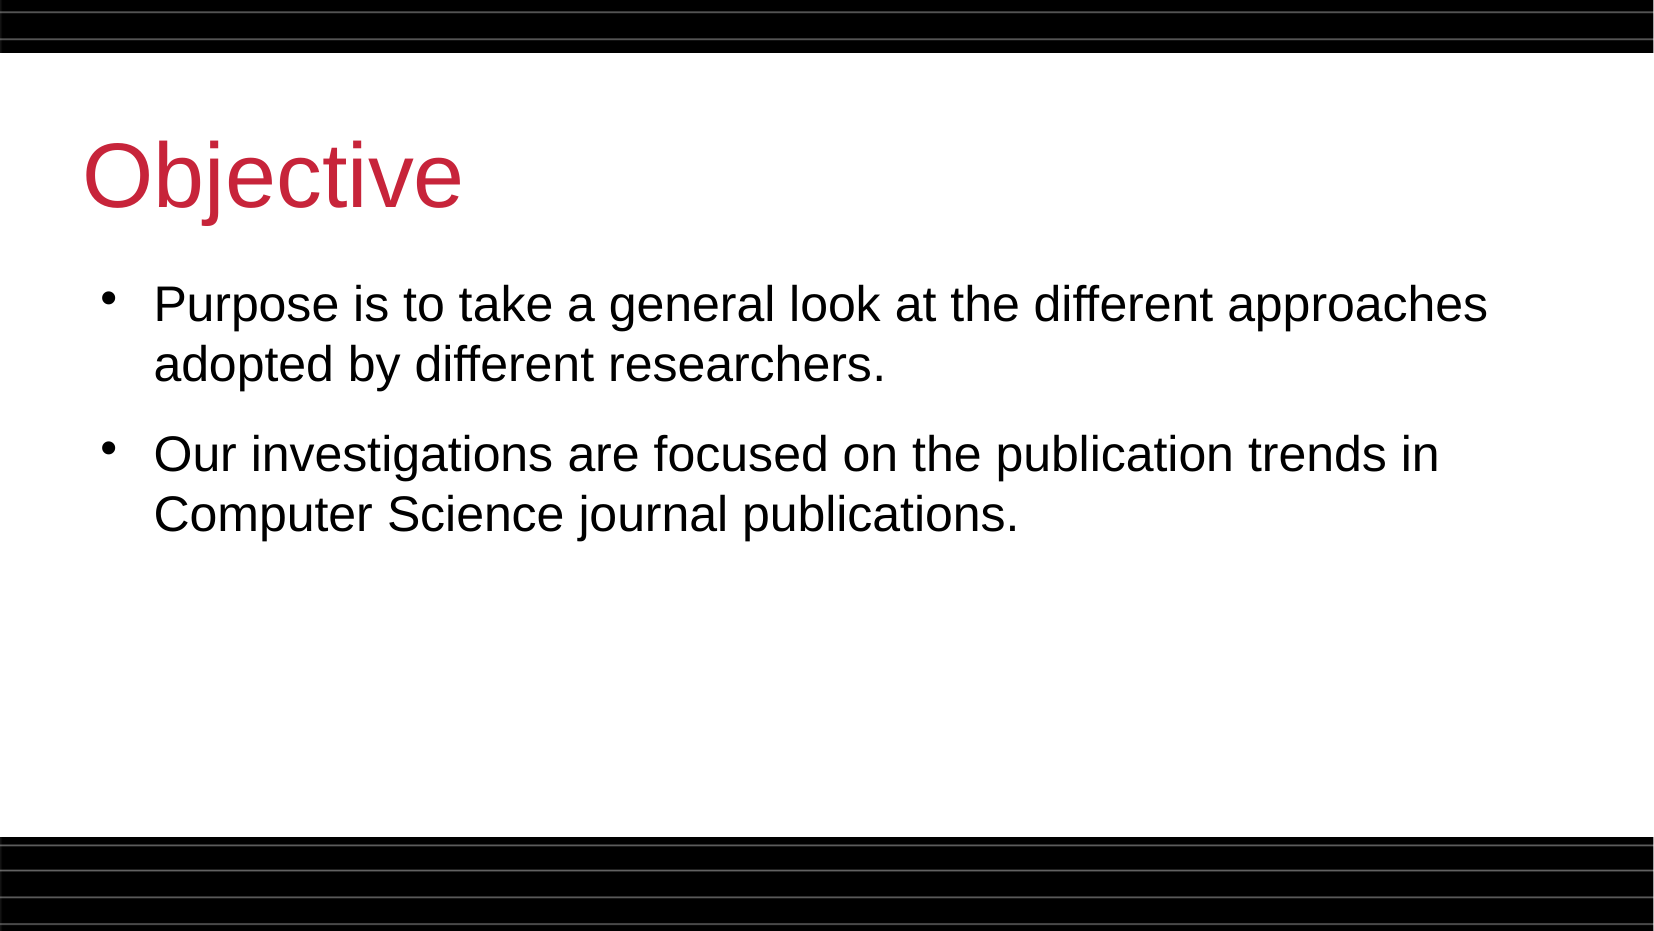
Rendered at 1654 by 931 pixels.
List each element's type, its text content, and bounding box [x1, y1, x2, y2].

picture [0, 0, 1654, 53]
text_box Purpose is to take a general look at the different approaches adopted by different researchers. Our investigations are focused on the publication trends in Computer Science journal publications. [82, 271, 1571, 851]
text_box Objective [82, 92, 1571, 248]
picture [0, 837, 1654, 931]
